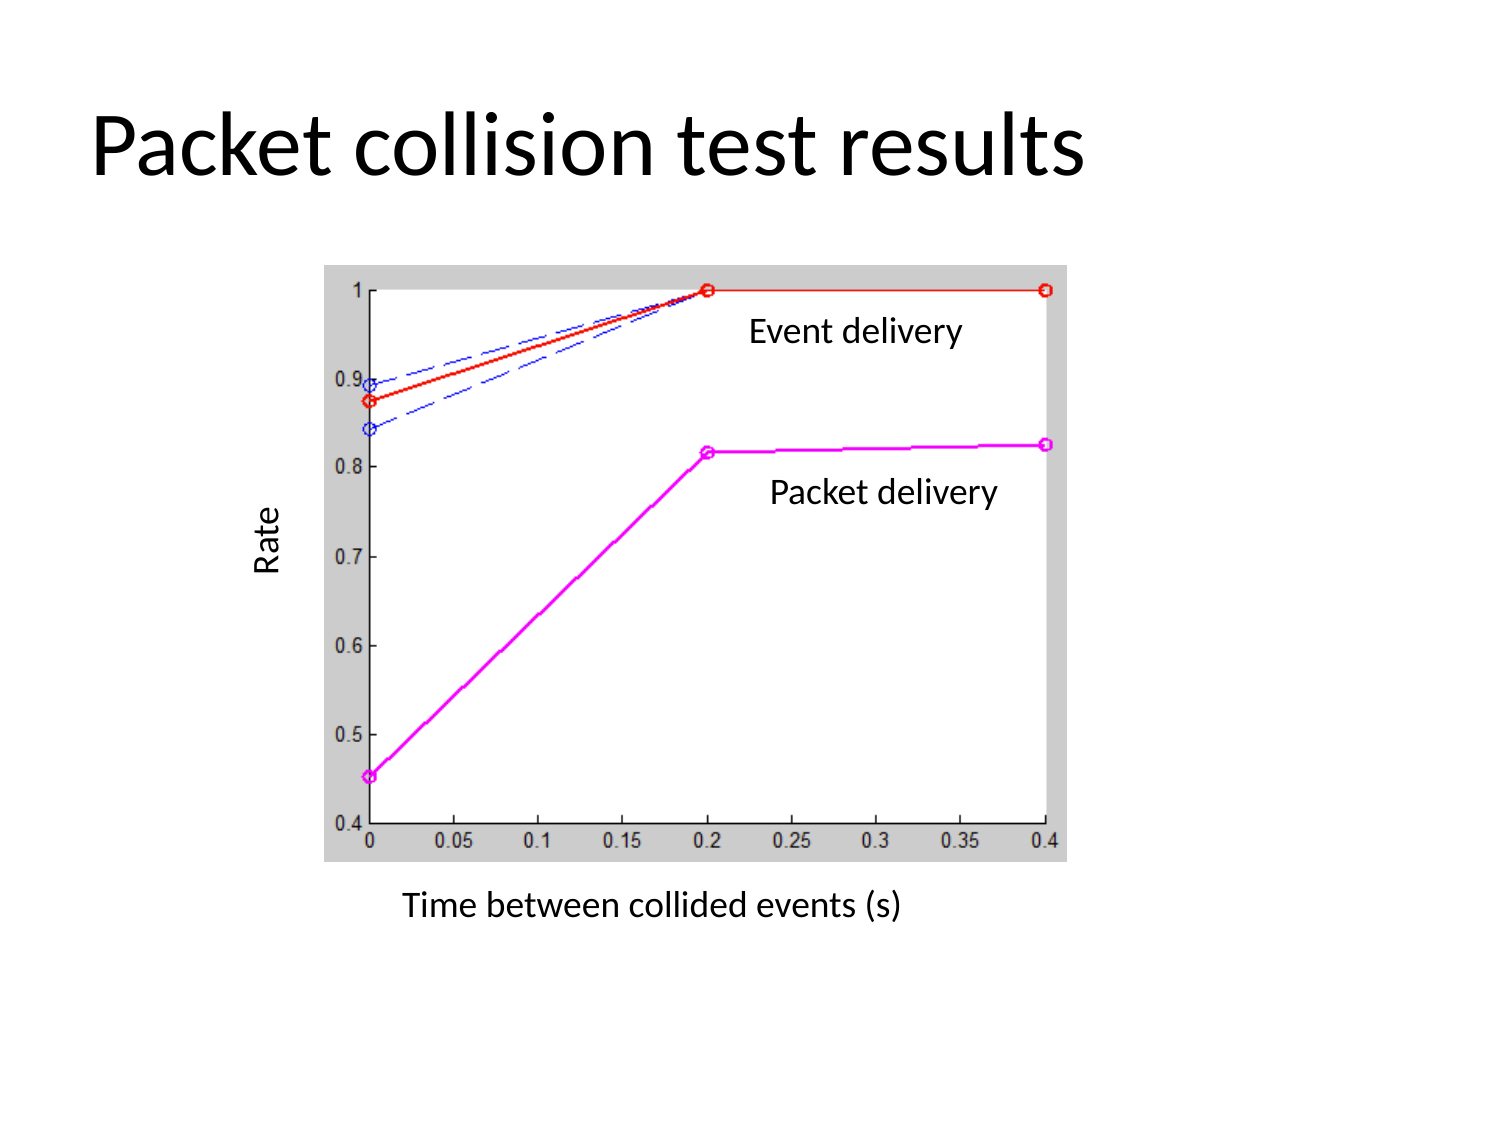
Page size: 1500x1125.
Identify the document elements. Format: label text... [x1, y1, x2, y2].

title Packet collision test results [75, 45, 1425, 233]
text_box Time between collided events (s) [387, 872, 1032, 933]
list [152, 264, 1238, 862]
